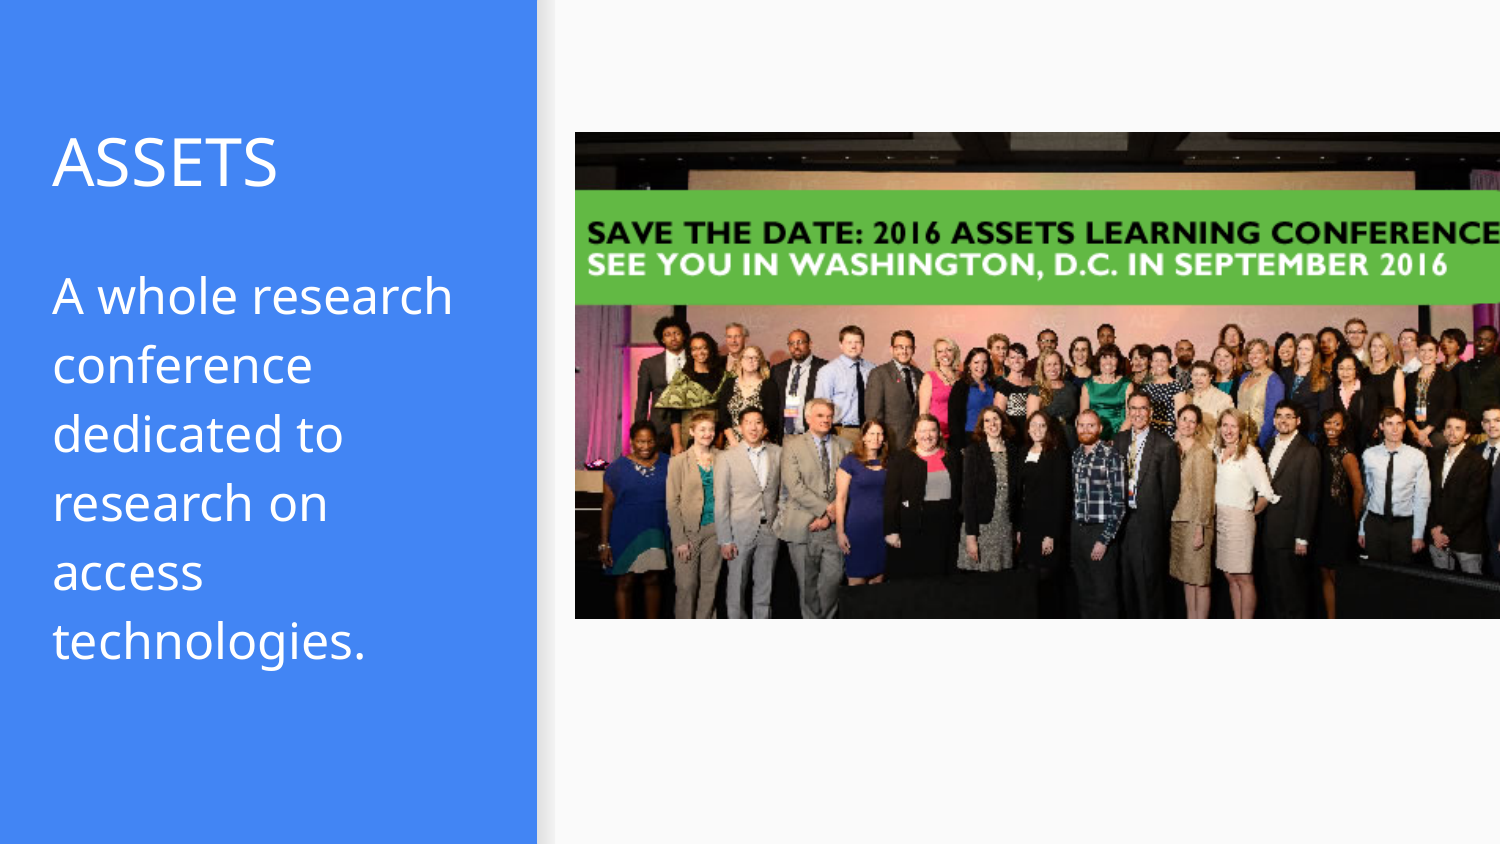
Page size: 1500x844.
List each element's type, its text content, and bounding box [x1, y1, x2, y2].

title ASSETS [37, 58, 498, 216]
picture [574, 132, 1500, 620]
list A whole research conference dedicated to research on access technologies. [37, 240, 498, 760]
